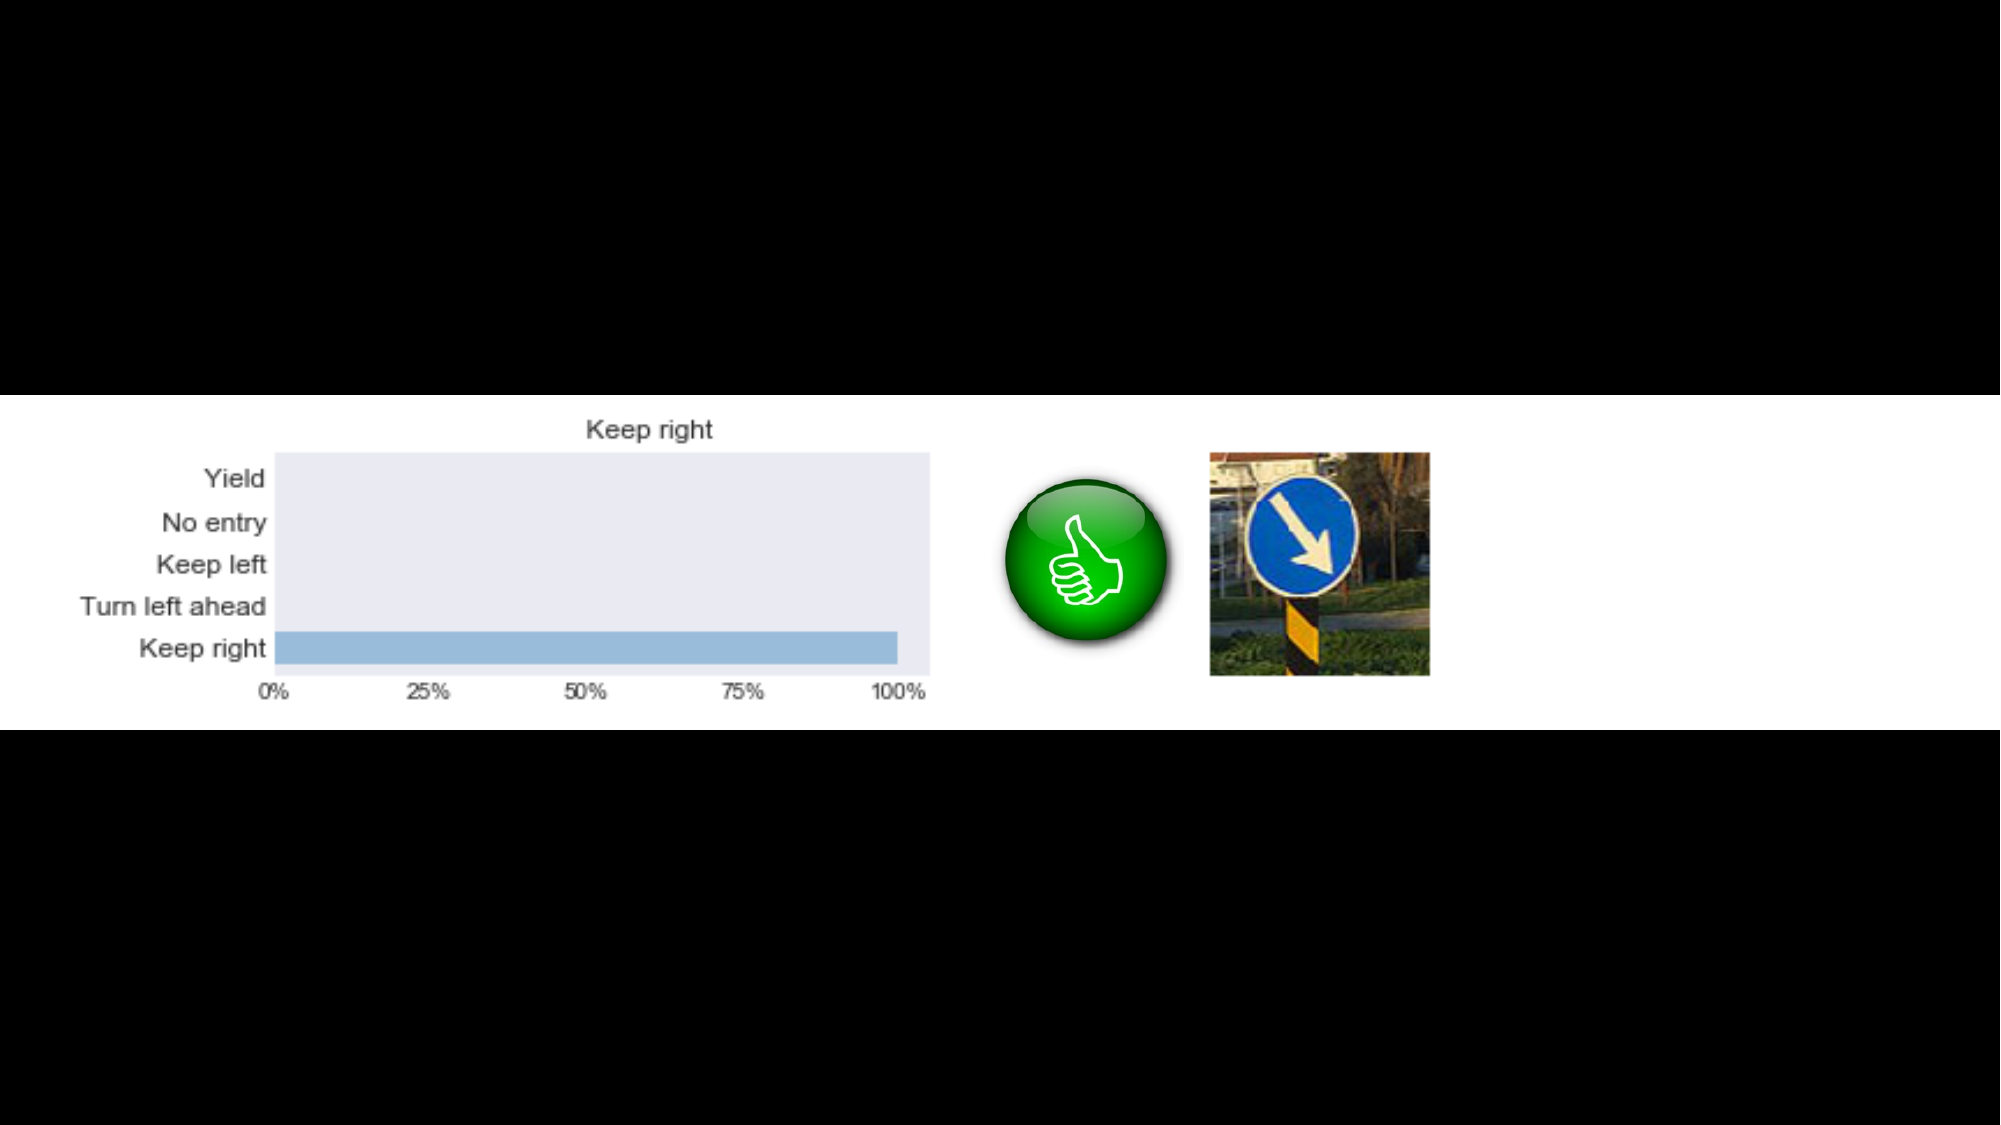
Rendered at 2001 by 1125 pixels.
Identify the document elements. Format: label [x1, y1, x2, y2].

picture [0, 395, 2000, 730]
